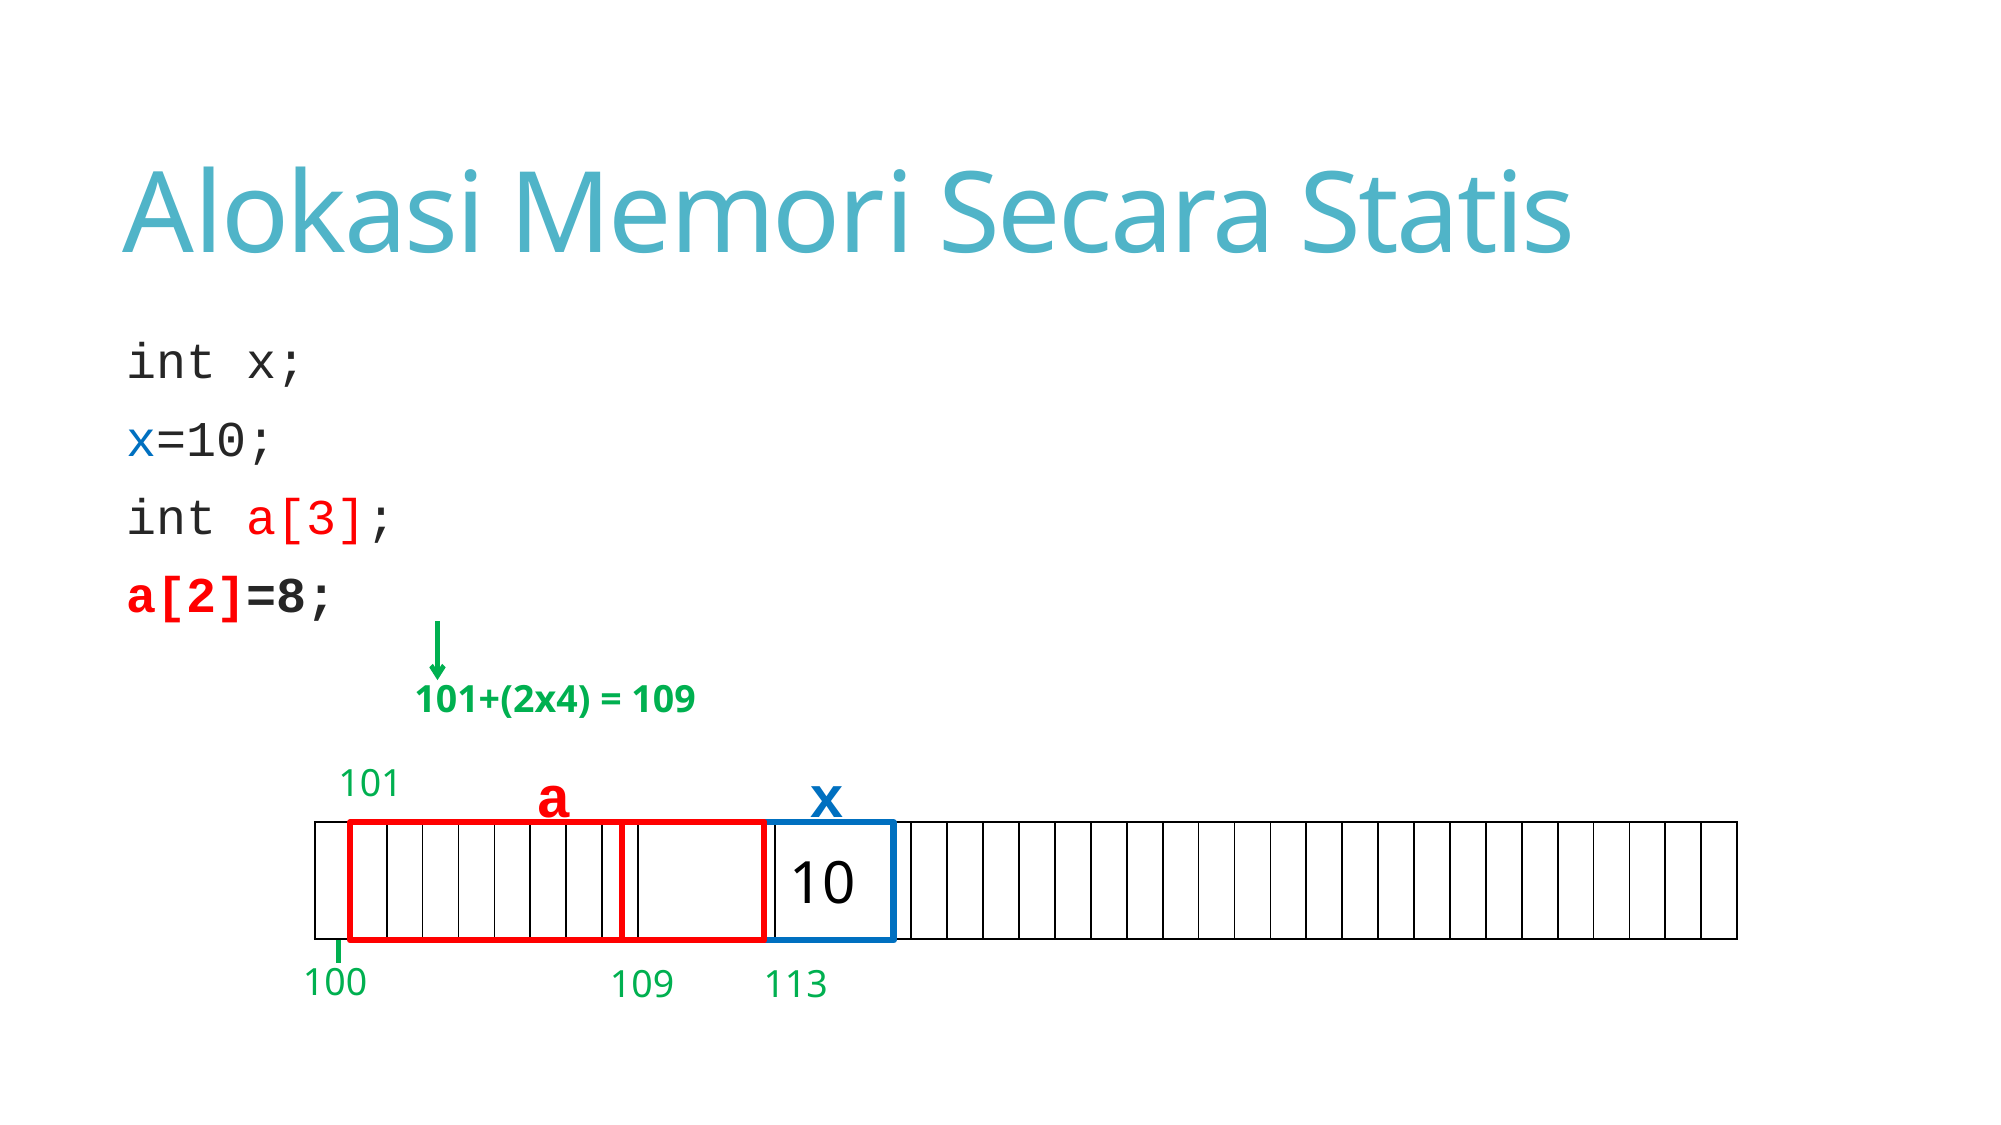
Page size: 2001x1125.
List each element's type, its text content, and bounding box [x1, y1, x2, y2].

text_box [621, 821, 765, 941]
table_header [912, 823, 946, 938]
table_header [1092, 823, 1126, 938]
table_header [1666, 823, 1700, 938]
table_header [1271, 823, 1305, 938]
text_box 113 [748, 952, 843, 1012]
text_box 100 [288, 950, 383, 1011]
text_box [765, 821, 895, 941]
table_header [1559, 823, 1593, 938]
table_header 10 [895, 823, 910, 938]
text_box 101 [323, 751, 418, 812]
table_header [1379, 823, 1413, 938]
table_header [1523, 823, 1557, 938]
table_header [316, 823, 349, 938]
table_header [1702, 823, 1736, 938]
table_header [1307, 823, 1341, 938]
table_header [1594, 823, 1629, 938]
table_header [1128, 823, 1162, 938]
title Alokasi Memori Secara Statis [107, 81, 1875, 354]
text_box x [794, 751, 860, 821]
table_header [1487, 823, 1521, 938]
table_header [1343, 823, 1377, 938]
text_box 109 [595, 952, 690, 1012]
table_header [1235, 823, 1270, 938]
text_box 101+(2x4) = 109 [399, 667, 711, 728]
table_header [1451, 823, 1485, 938]
list int x; x=10; int a[3]; a[2]=8; [111, 329, 1876, 948]
table_header [1199, 823, 1234, 938]
table_header [1630, 823, 1664, 938]
table_header [1164, 823, 1198, 938]
table_header [1415, 823, 1449, 938]
table_header [1056, 823, 1090, 938]
text_box [349, 821, 621, 941]
table_header [1020, 823, 1054, 938]
table_header [948, 823, 982, 938]
table_header [984, 823, 1018, 938]
text_box a [521, 751, 587, 837]
